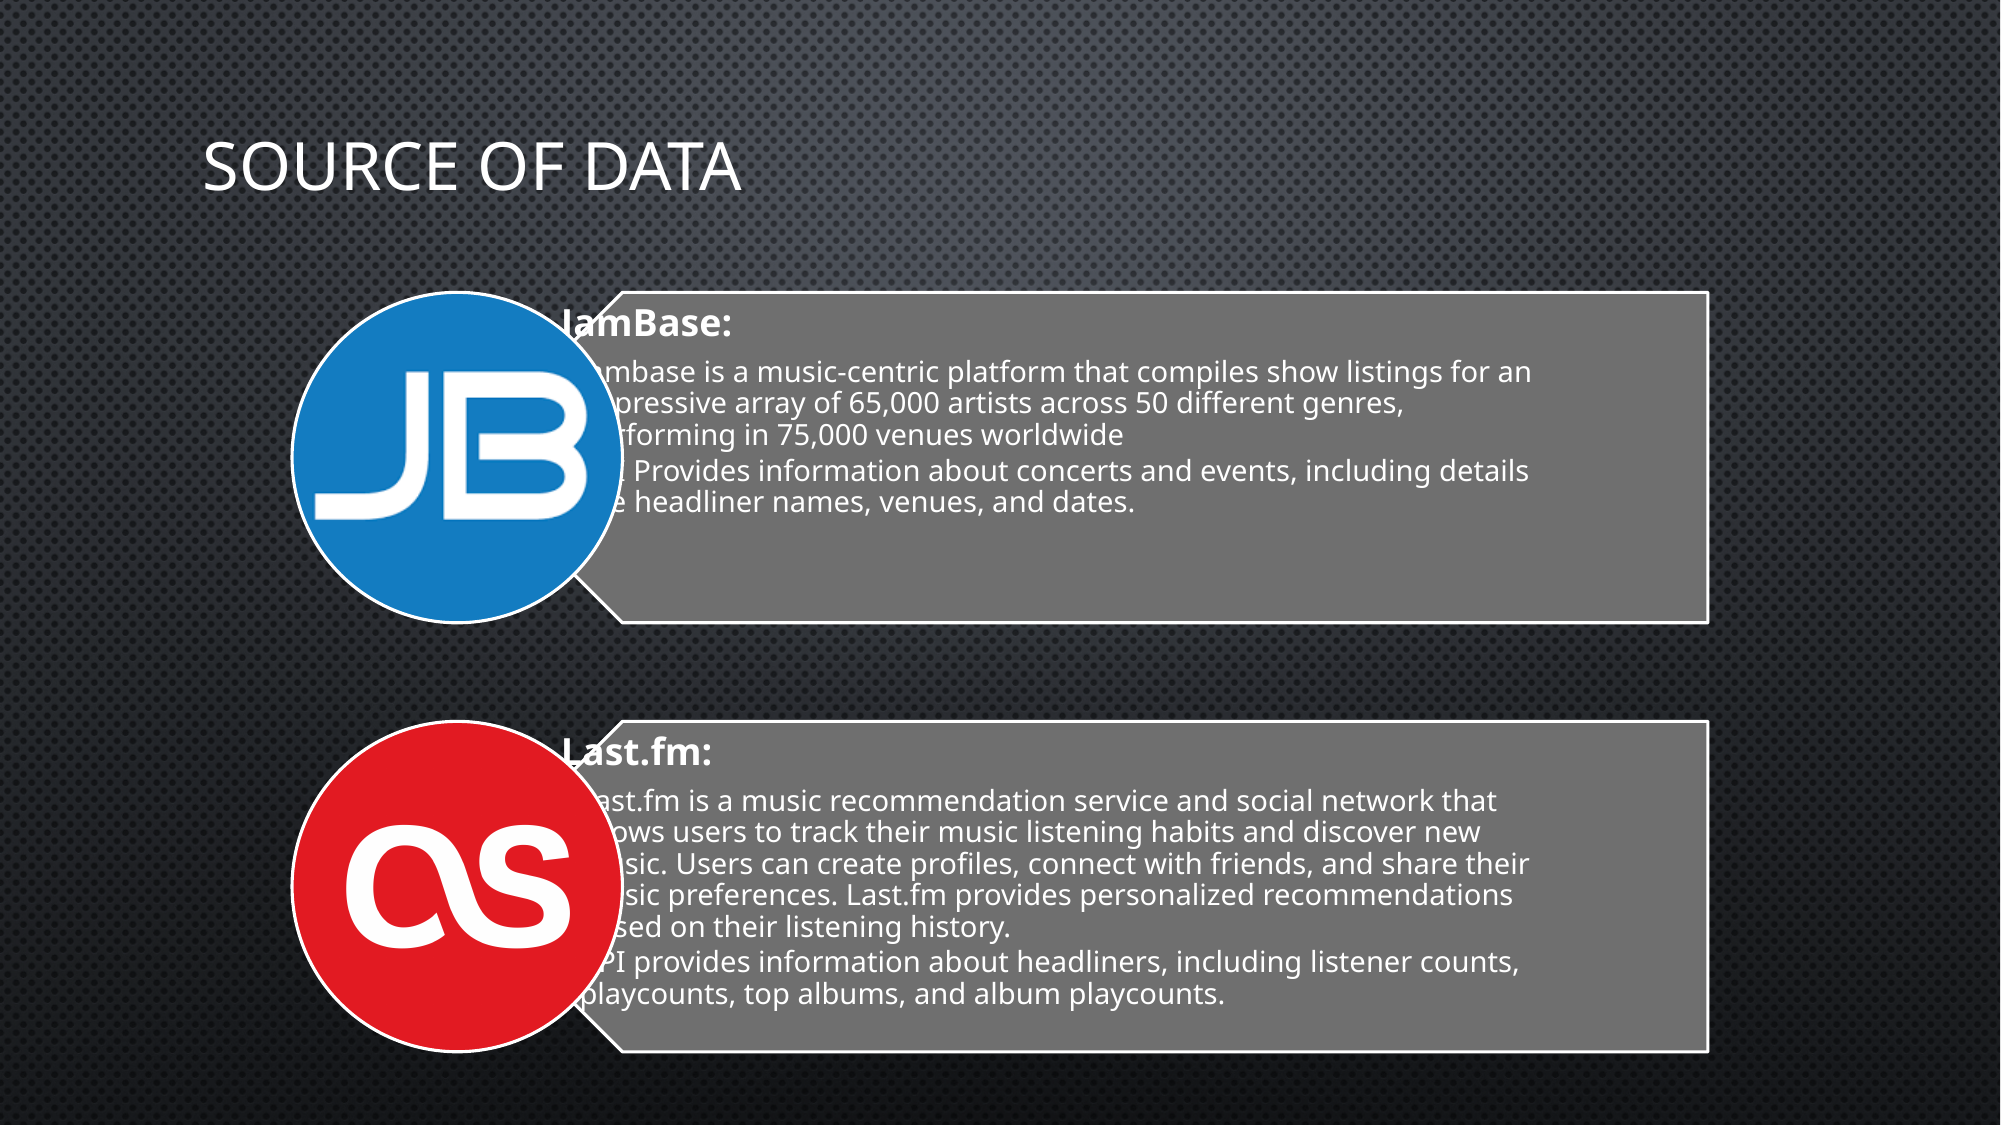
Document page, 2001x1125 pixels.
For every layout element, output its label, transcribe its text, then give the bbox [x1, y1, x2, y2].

title Source of Data [187, 7, 1813, 292]
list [59, 292, 1941, 1053]
